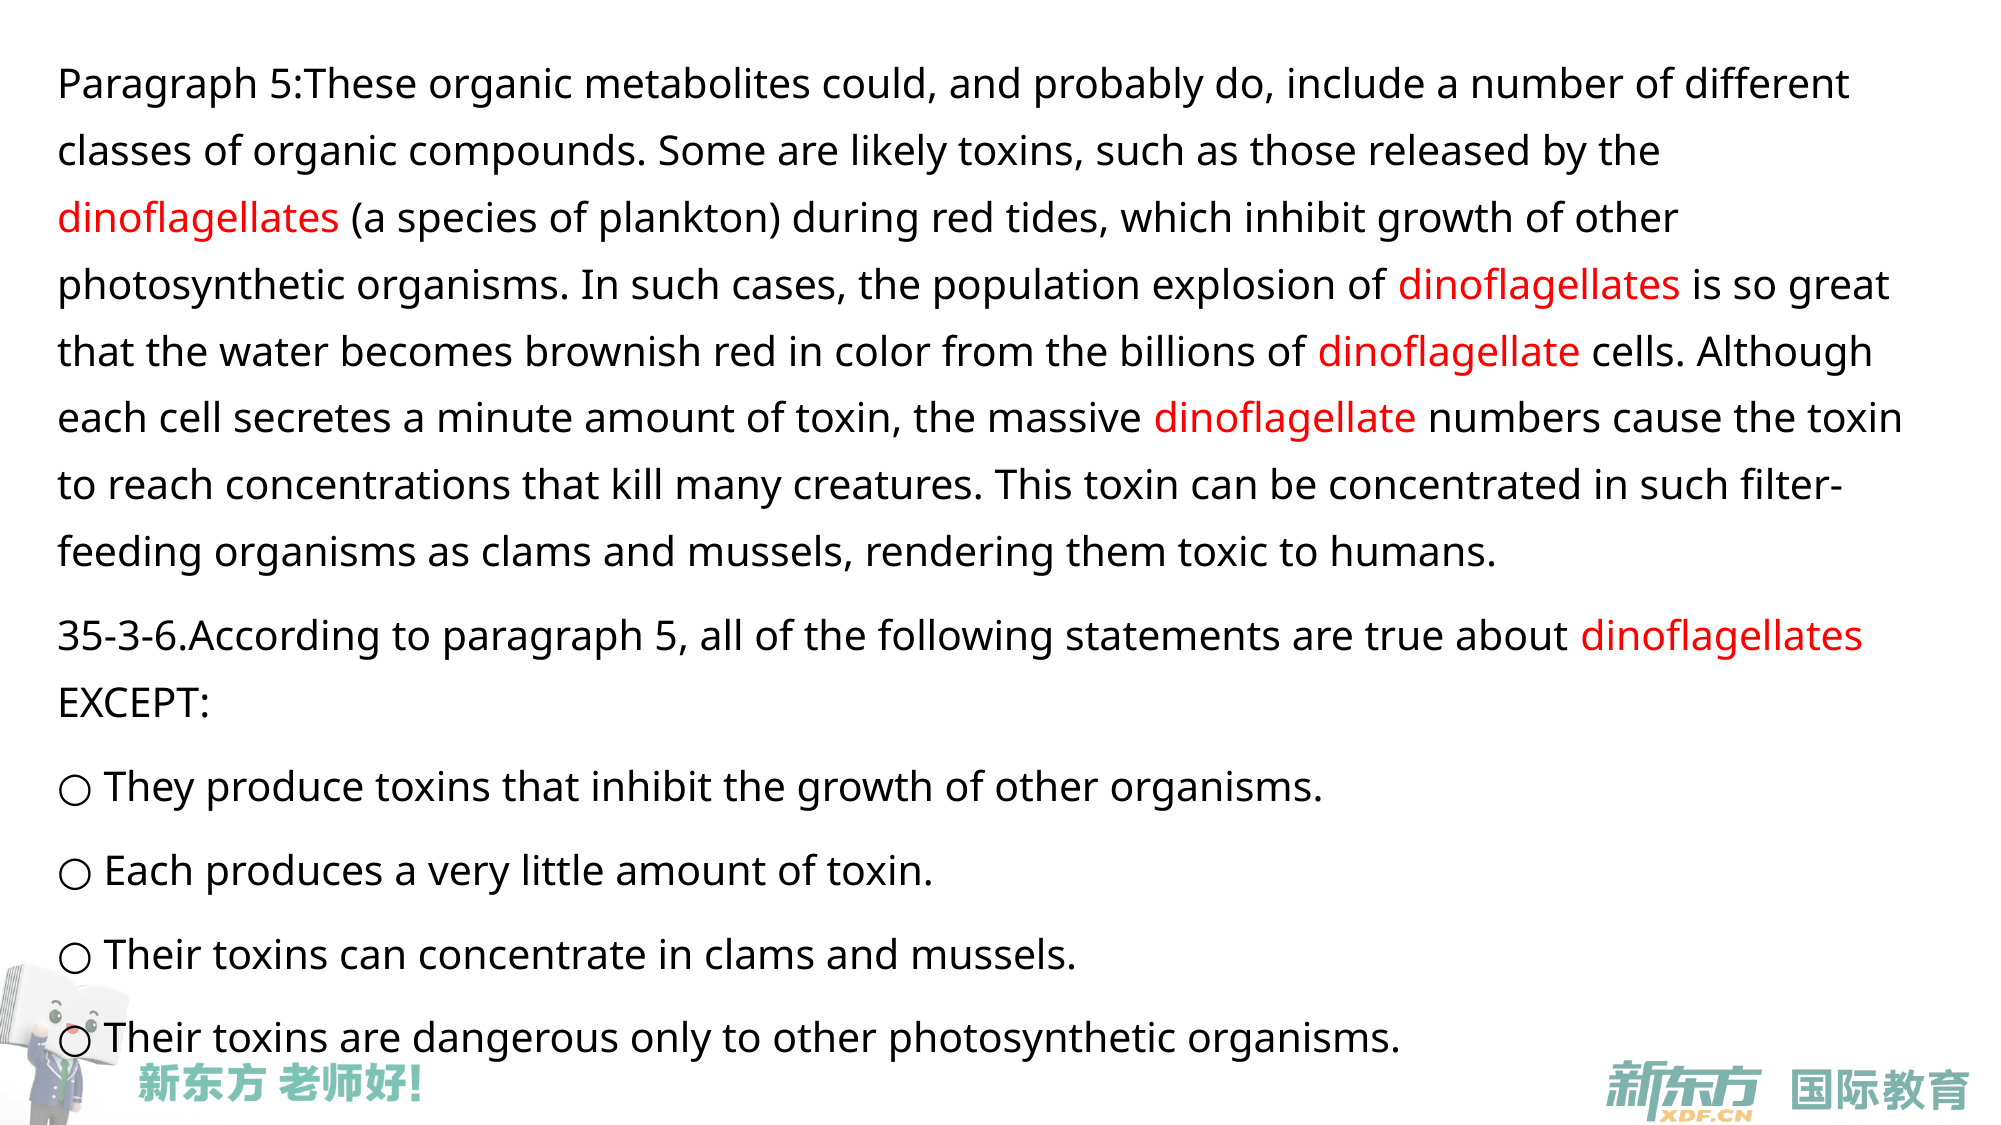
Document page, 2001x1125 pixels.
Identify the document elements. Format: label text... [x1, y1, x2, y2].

list Paragraph 5:These organic metabolites could, and probably do, include a number of different classes of organic compounds. Some are likely toxins, such as those released by the dinoflagellates (a species of plankton) during red tides, which inhibit growth of other photosynthetic organisms. In such cases, the population explosion of dinoflagellates is so great that the water becomes brownish red in color from the billions of dinoflagellate cells. Although each cell secretes a minute amount of toxin, the massive dinoflagellate numbers cause the toxin to reach concentrations that kill many creatures. This toxin can be concentrated in such filter-feeding organisms as clams and mussels, rendering them toxic to humans. 35-3-6.According to paragraph 5, all of the following statements are true about dinoflagellates EXCEPT: ○ They produce toxins that inhibit the growth of other organisms. ○ Each produces a very little amount of toxin. ○ Their toxins can concentrate in clams and mussels. ○ Their toxins are dangerous only to other photosynthetic organisms. [42, 36, 1958, 1089]
table_cell 并列 [138, 1089, 420, 1102]
table_cell 并列 [1572, 1036, 2000, 1125]
